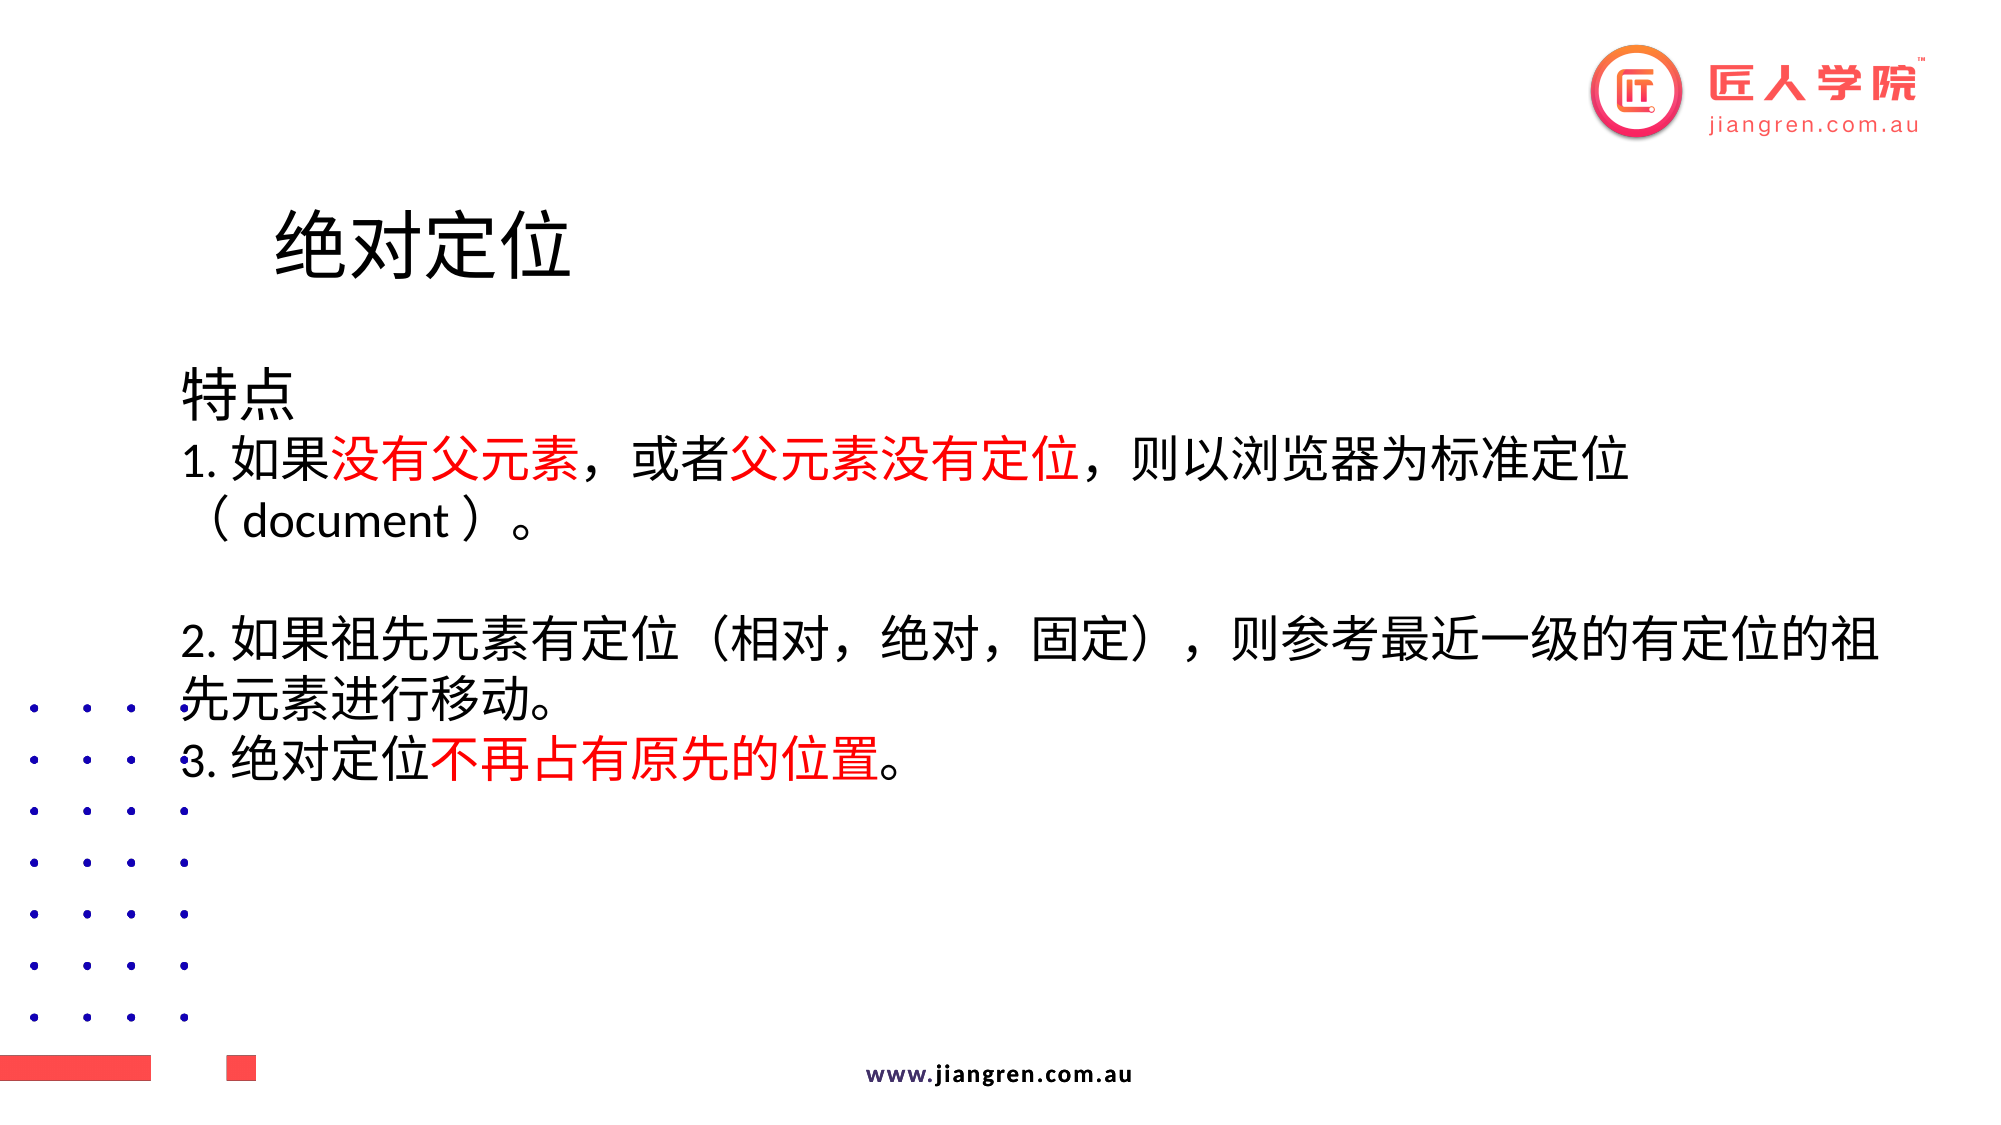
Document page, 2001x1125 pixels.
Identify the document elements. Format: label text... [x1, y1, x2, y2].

text_box 绝对定位 [258, 191, 589, 297]
text_box www.jiangren.com.au [732, 1049, 1266, 1095]
picture [127, 703, 188, 1022]
text_box 特点 1.如果没有父元素，或者父元素没有定位，则以浏览器为标准定位（document）。 2.如果祖先元素有定位（相对，绝对，固定），则参考最近一级的有定位的祖先元素进行移动。 3.绝对定位不再占有原先的位置。 [165, 350, 1942, 795]
picture [0, 1055, 256, 1081]
picture [1588, 43, 1927, 143]
picture [30, 703, 91, 1022]
